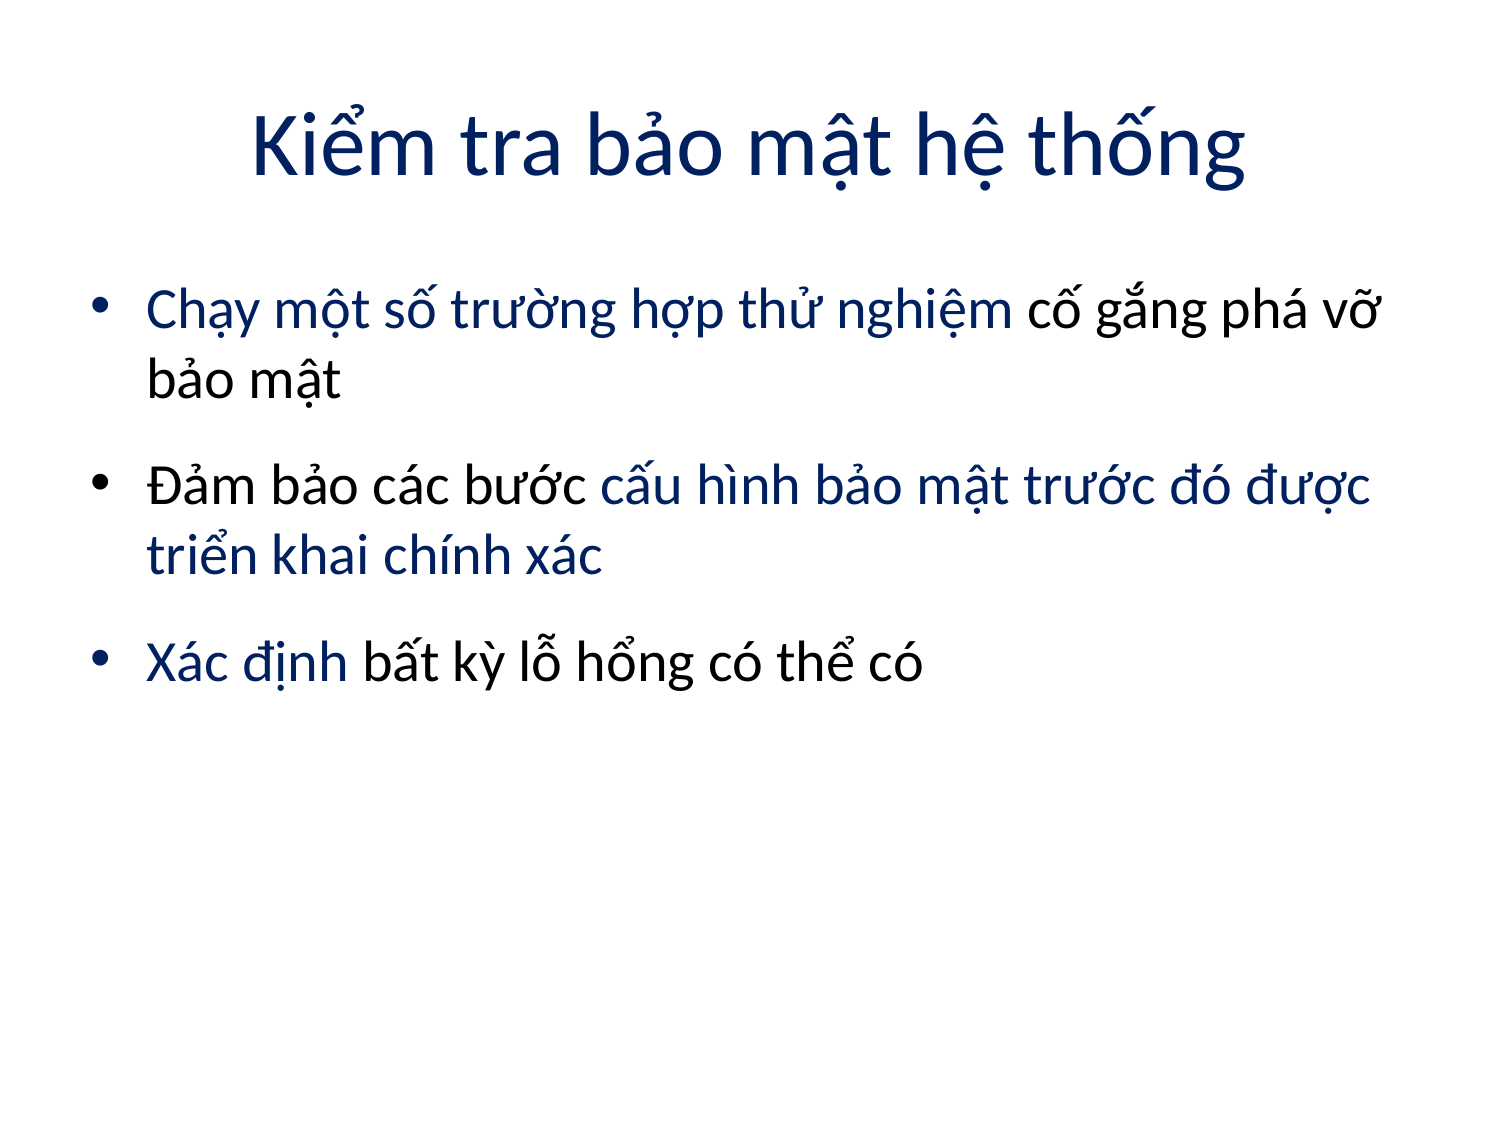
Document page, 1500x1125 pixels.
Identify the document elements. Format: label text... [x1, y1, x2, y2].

list Chạy một số trường hợp thử nghiệm cố gắng phá vỡ bảo mật Đảm bảo các bước cấu hình bảo mật trước đó được triển khai chính xác Xác định bất kỳ lỗ hổng có thể có [75, 262, 1425, 1005]
title Kiểm tra bảo mật hệ thống [75, 45, 1425, 233]
